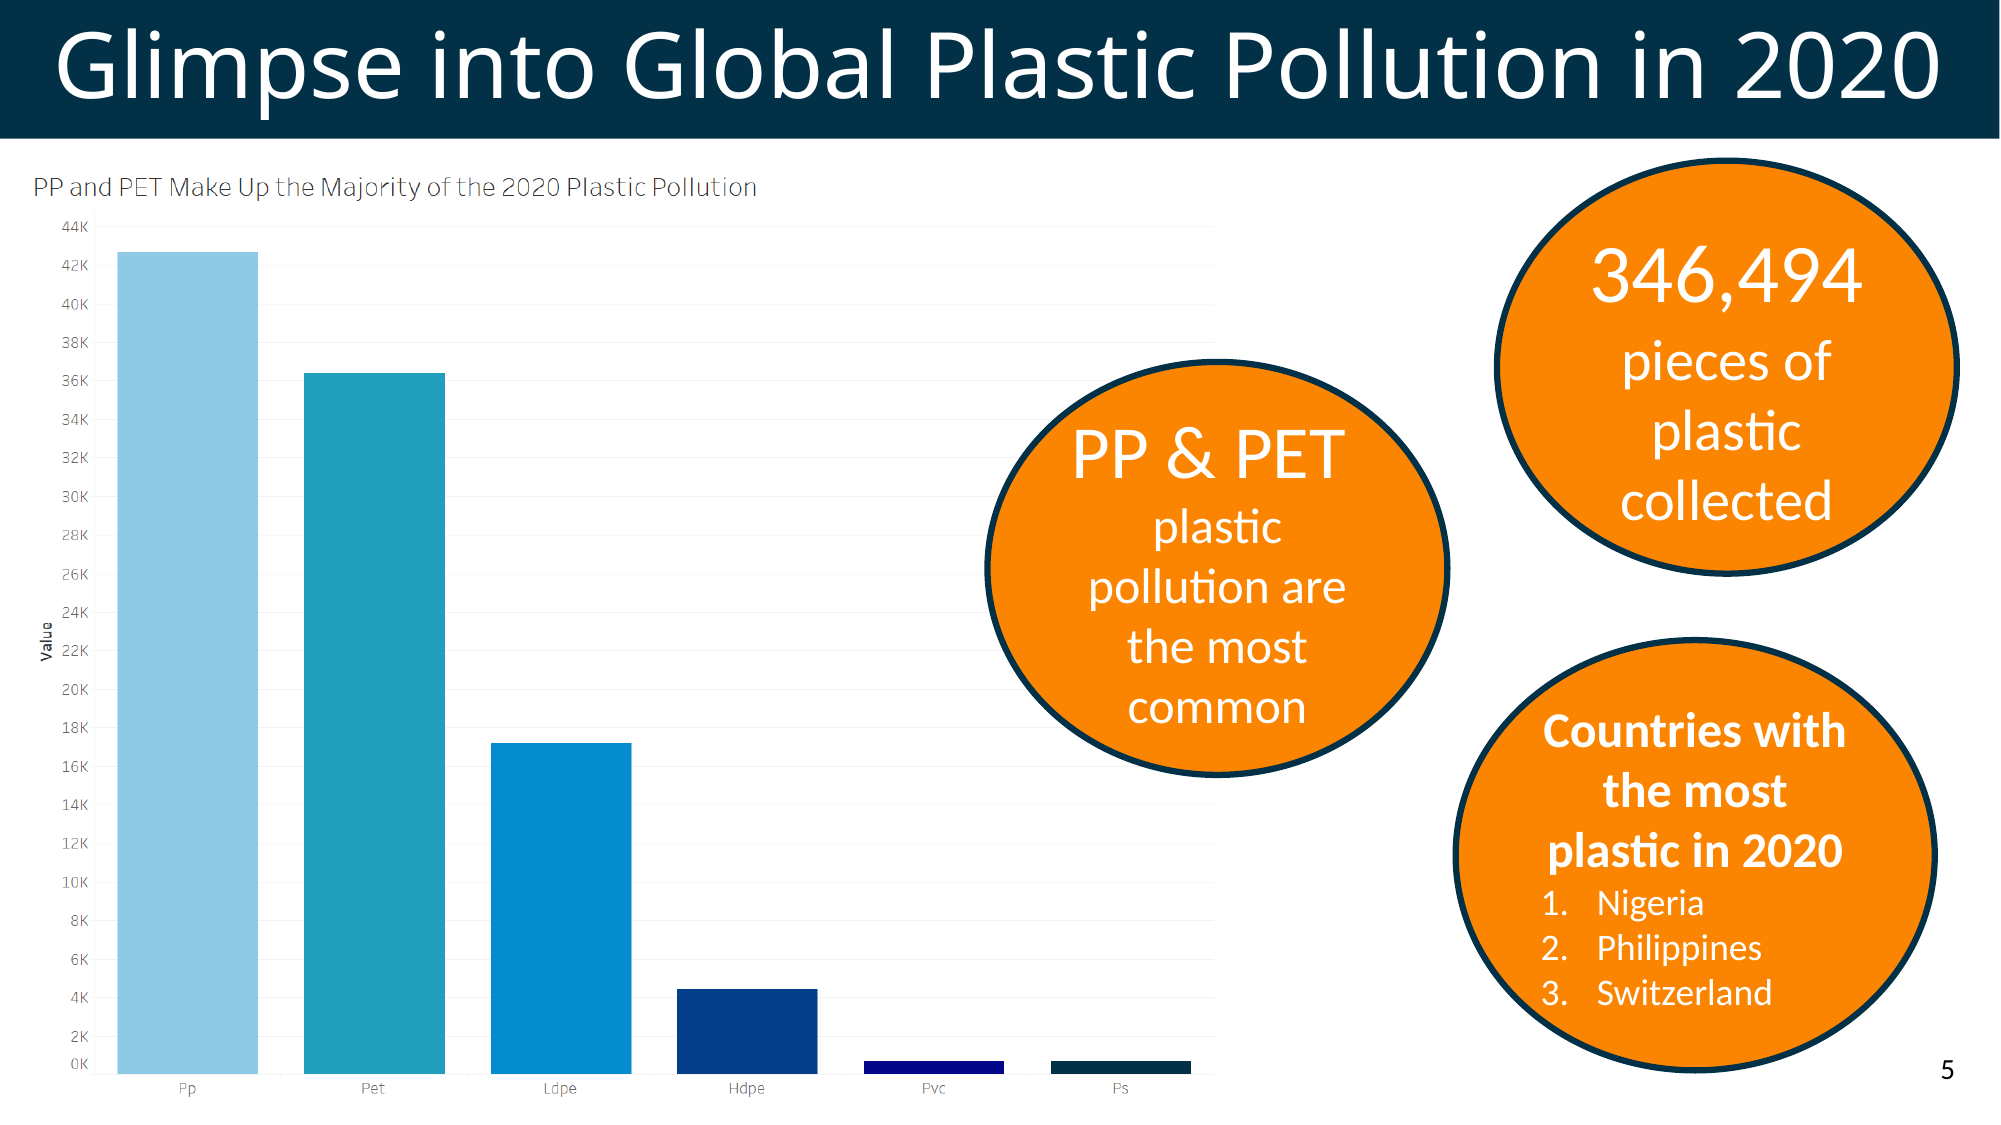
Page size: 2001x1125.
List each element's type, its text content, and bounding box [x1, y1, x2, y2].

text_box PP & PET plastic pollution are the most common [1214, 360, 1449, 776]
title Glimpse into Global Plastic Pollution in 2020 [0, 0, 2000, 139]
slide_number 5 [1520, 1037, 1971, 1098]
text_box Countries with the most plastic in 2020 Nigeria Philippines Switzerland [1454, 639, 1936, 1037]
picture [29, 163, 1214, 1098]
picture [991, 366, 1214, 771]
text_box 346,494 pieces of plastic collected [1495, 159, 1958, 575]
